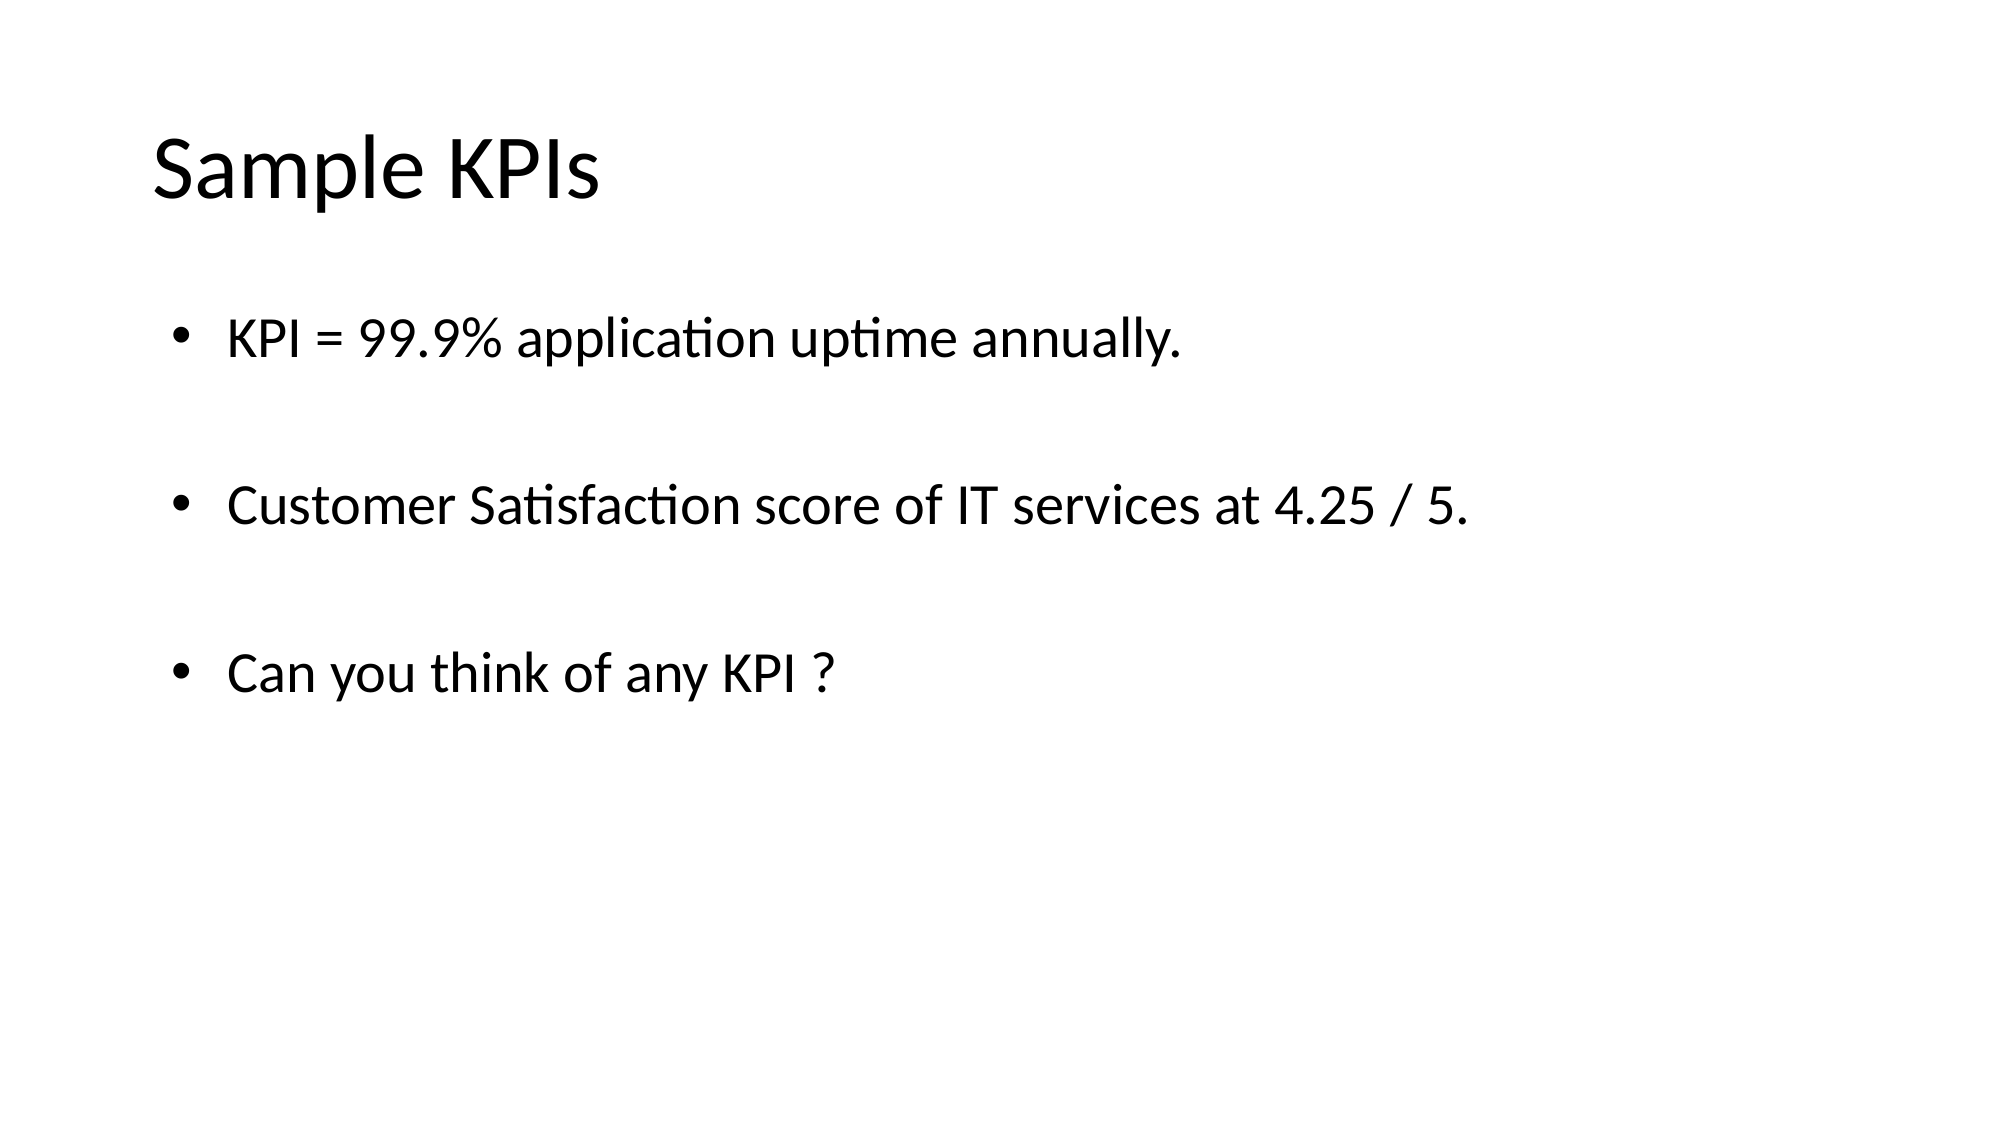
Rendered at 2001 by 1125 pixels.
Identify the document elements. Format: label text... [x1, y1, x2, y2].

list KPI = 99.9% application uptime annually. Customer Satisfaction score of IT services at 4.25 / 5. Can you think of any KPI ? [137, 299, 1863, 1014]
title Sample KPIs [137, 59, 1863, 278]
